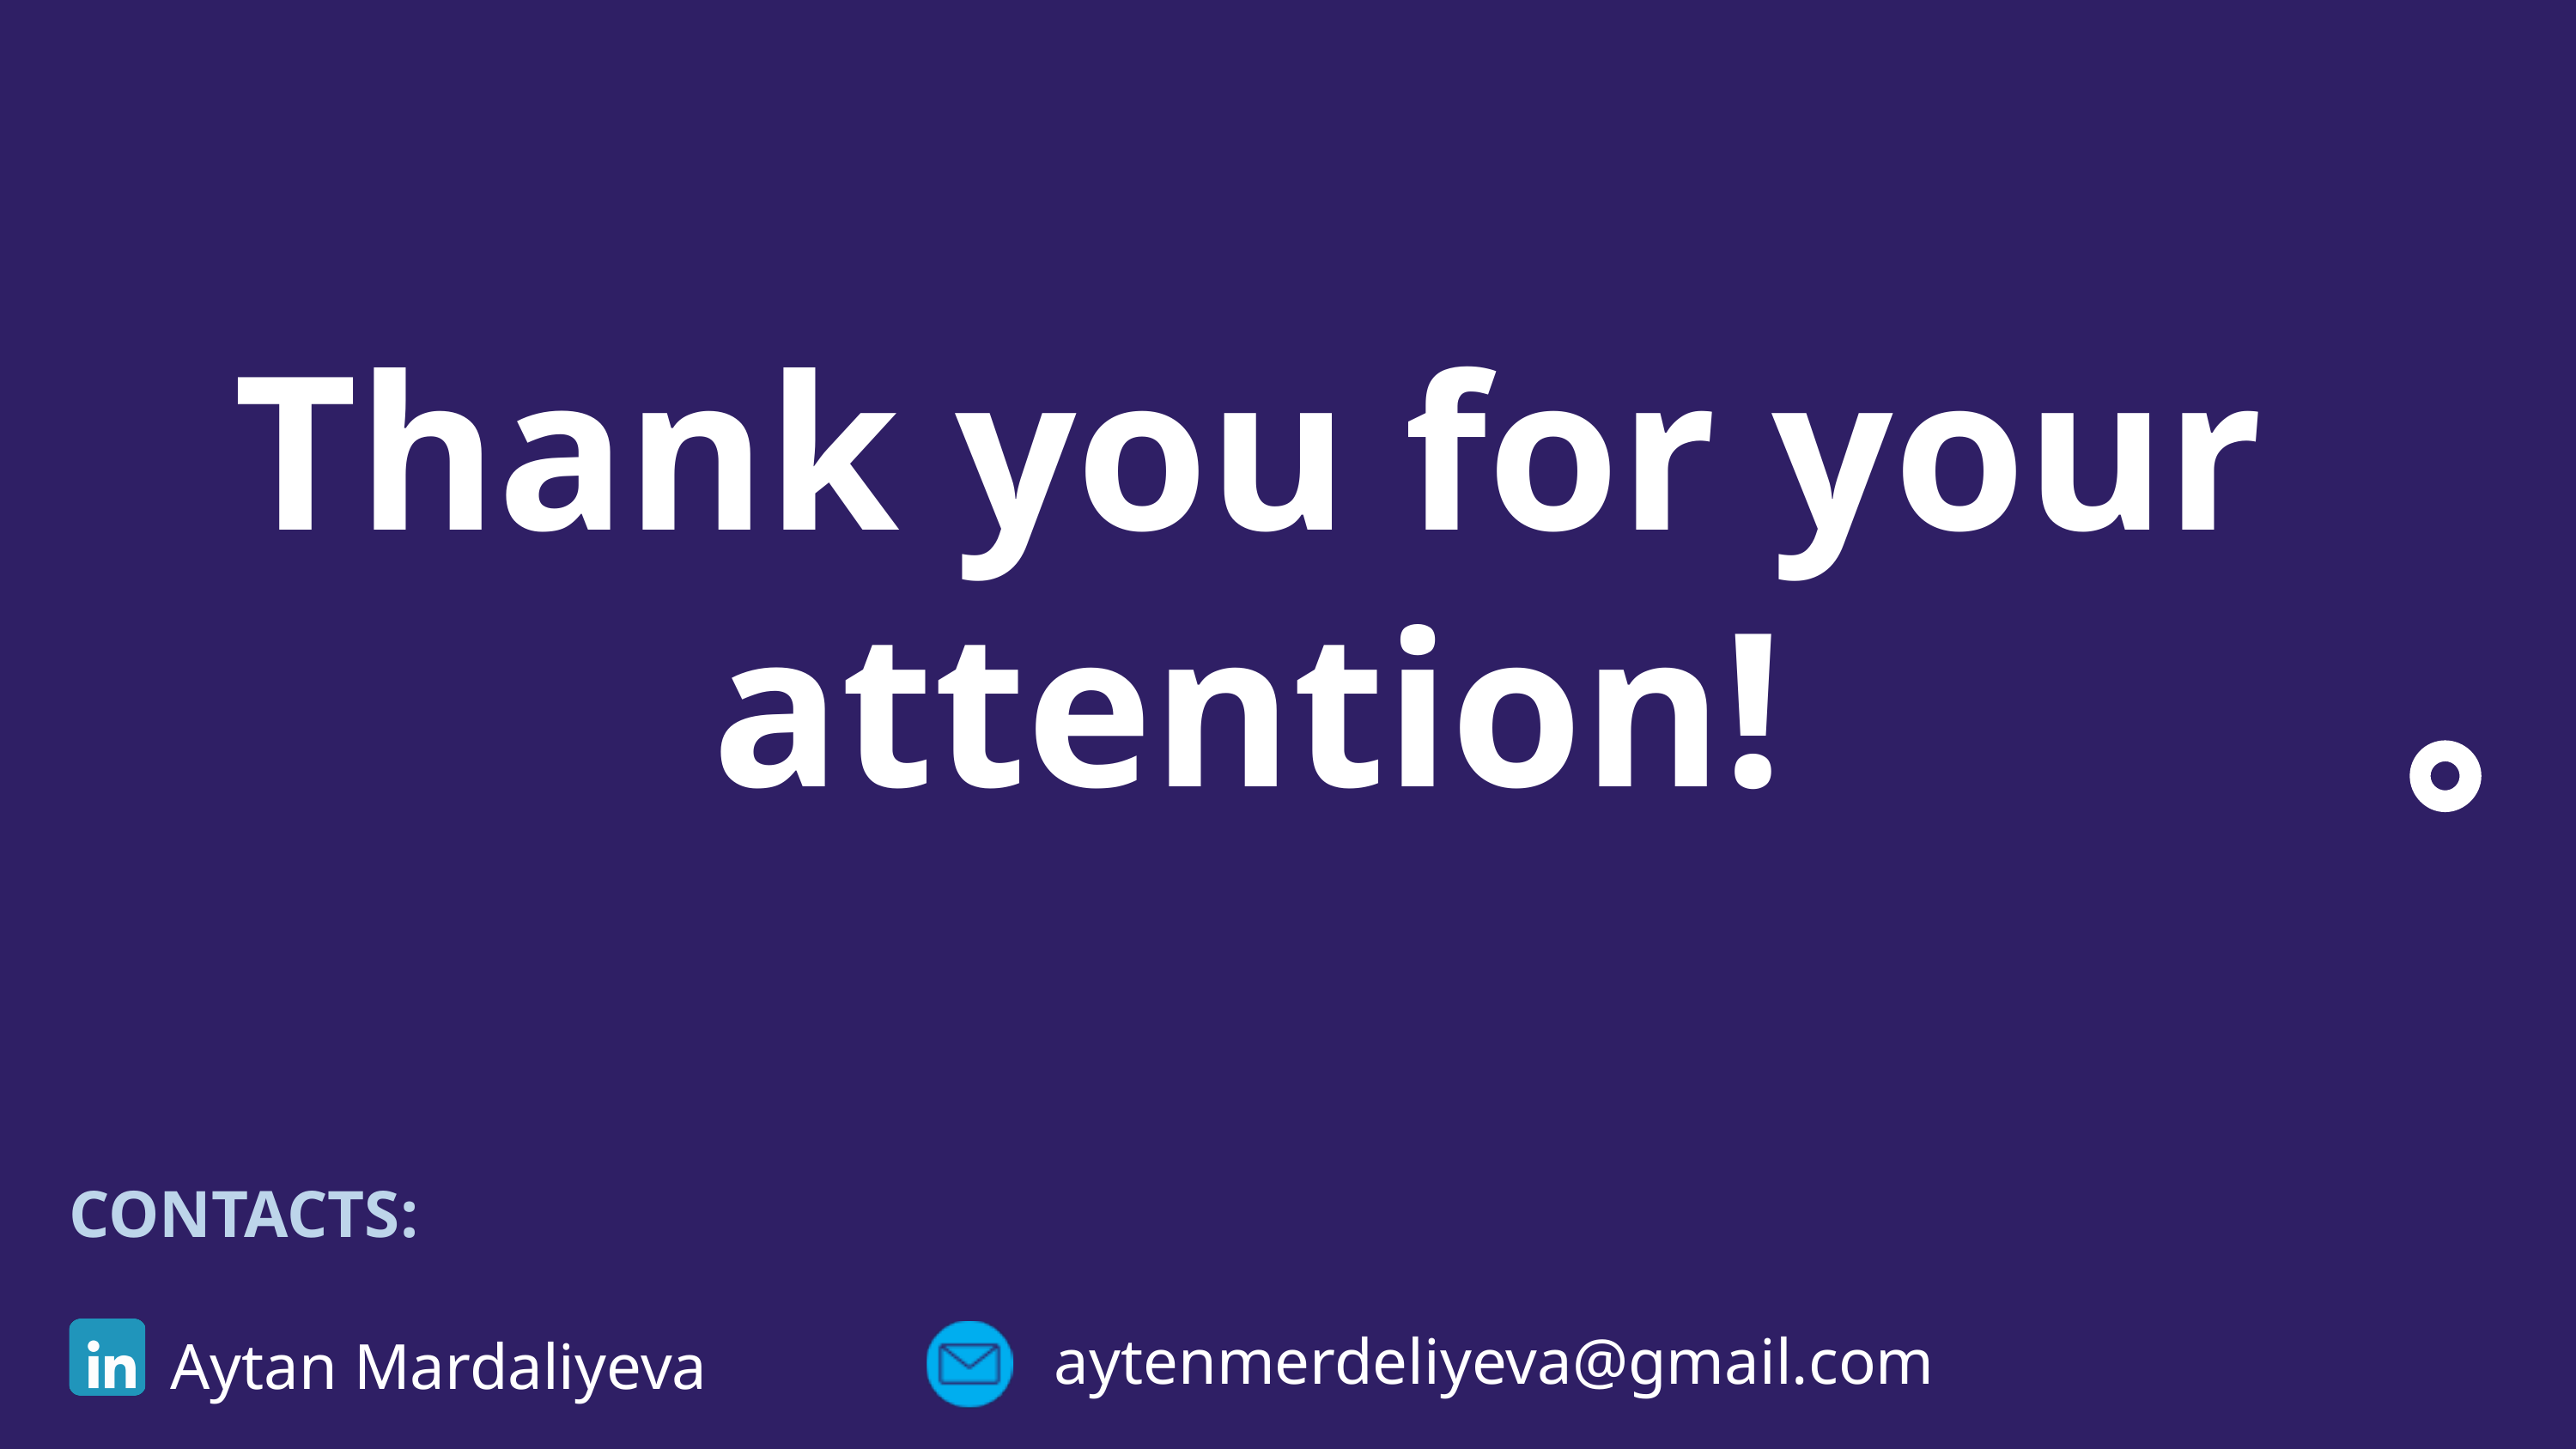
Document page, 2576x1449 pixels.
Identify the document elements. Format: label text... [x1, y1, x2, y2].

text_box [2409, 740, 2482, 813]
text_box Thank you for your attention! [225, 316, 2272, 1086]
text_box Aytan Mardaliyeva [170, 1326, 902, 1402]
text_box [69, 1319, 146, 1396]
text_box [927, 1321, 1014, 1424]
text_box CONTACTS: [69, 1173, 800, 1250]
text_box aytenmerdeliyeva@gmail.com [1054, 1321, 2099, 1397]
